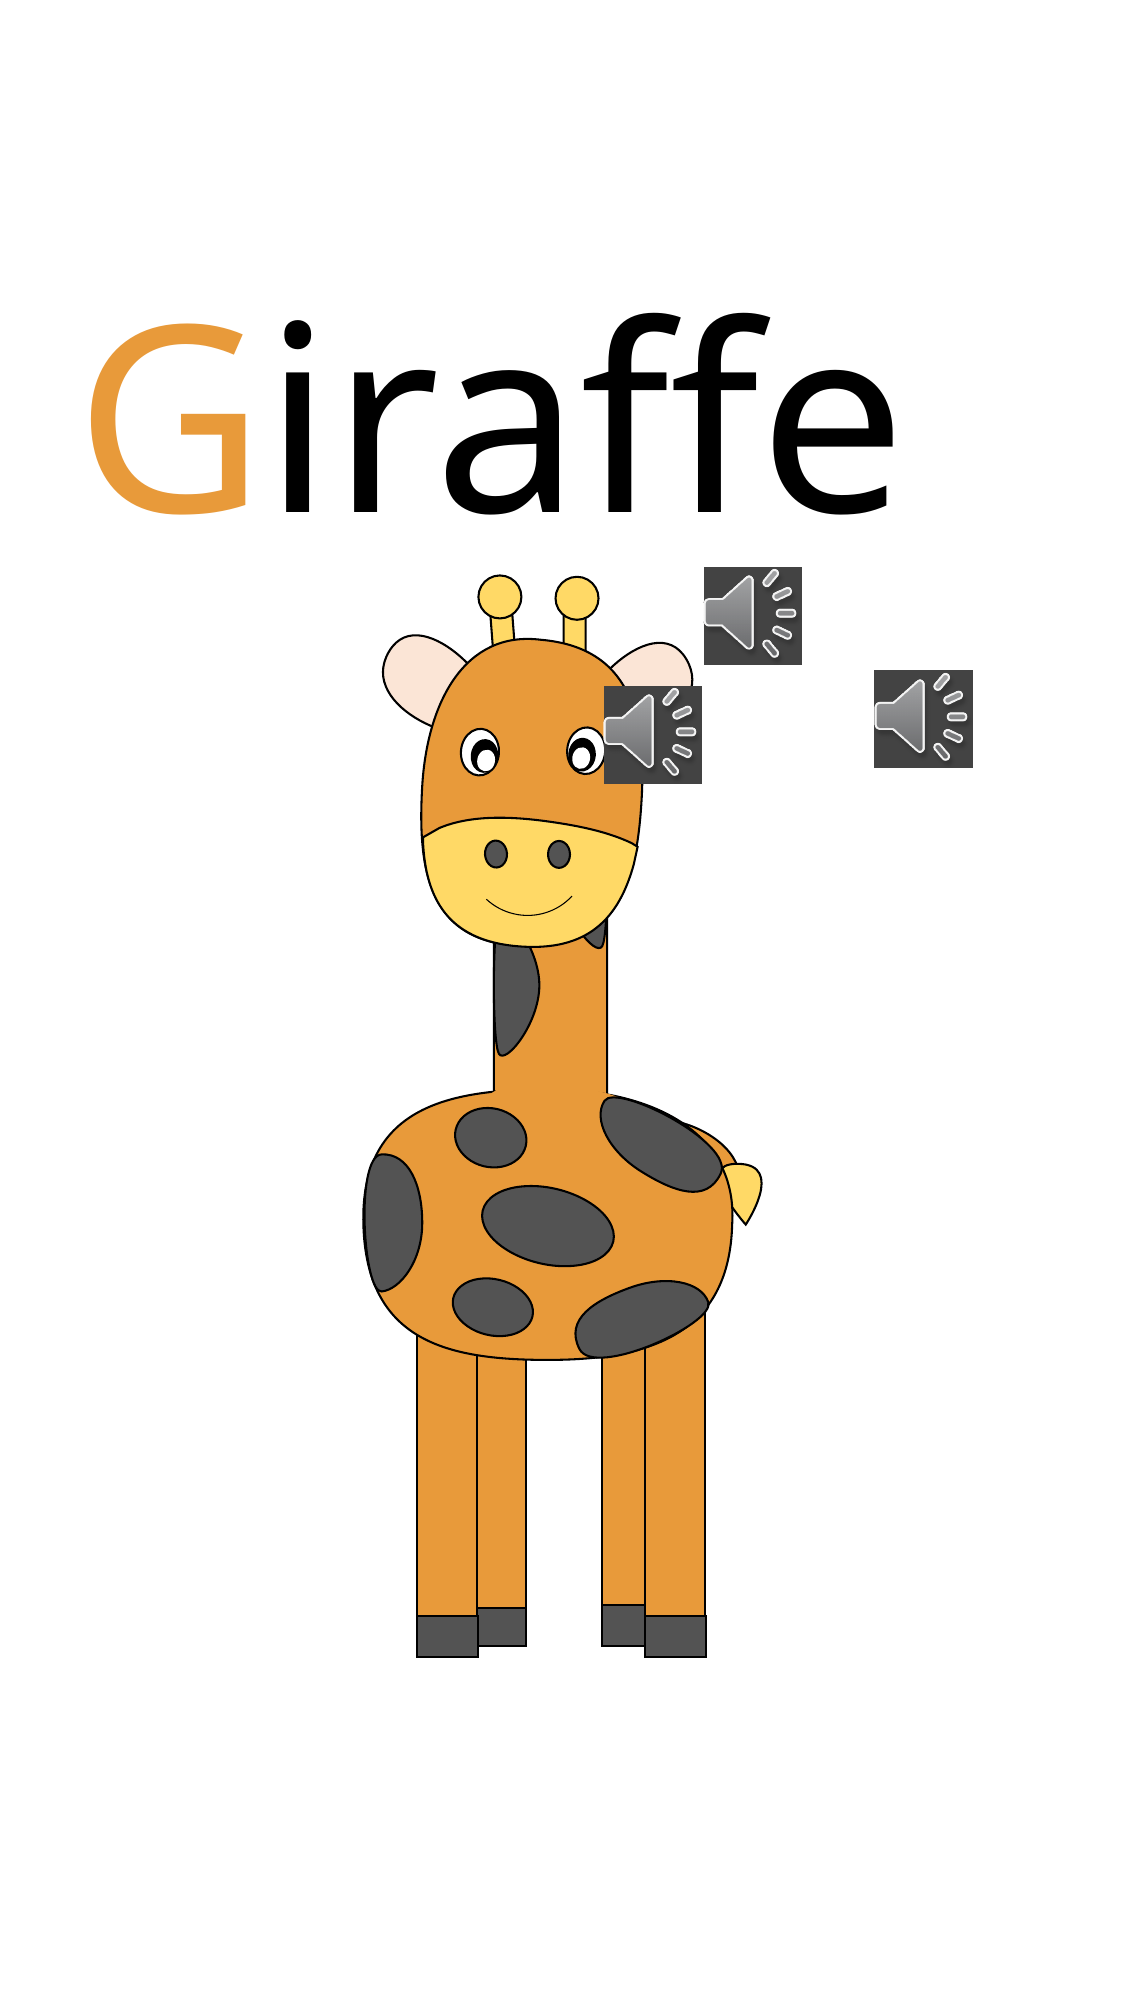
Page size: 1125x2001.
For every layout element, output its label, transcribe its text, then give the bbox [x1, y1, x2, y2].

picture [873, 669, 974, 770]
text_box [363, 575, 762, 1658]
picture [602, 684, 703, 785]
picture [702, 566, 803, 667]
text_box Giraffe [60, 244, 1094, 572]
